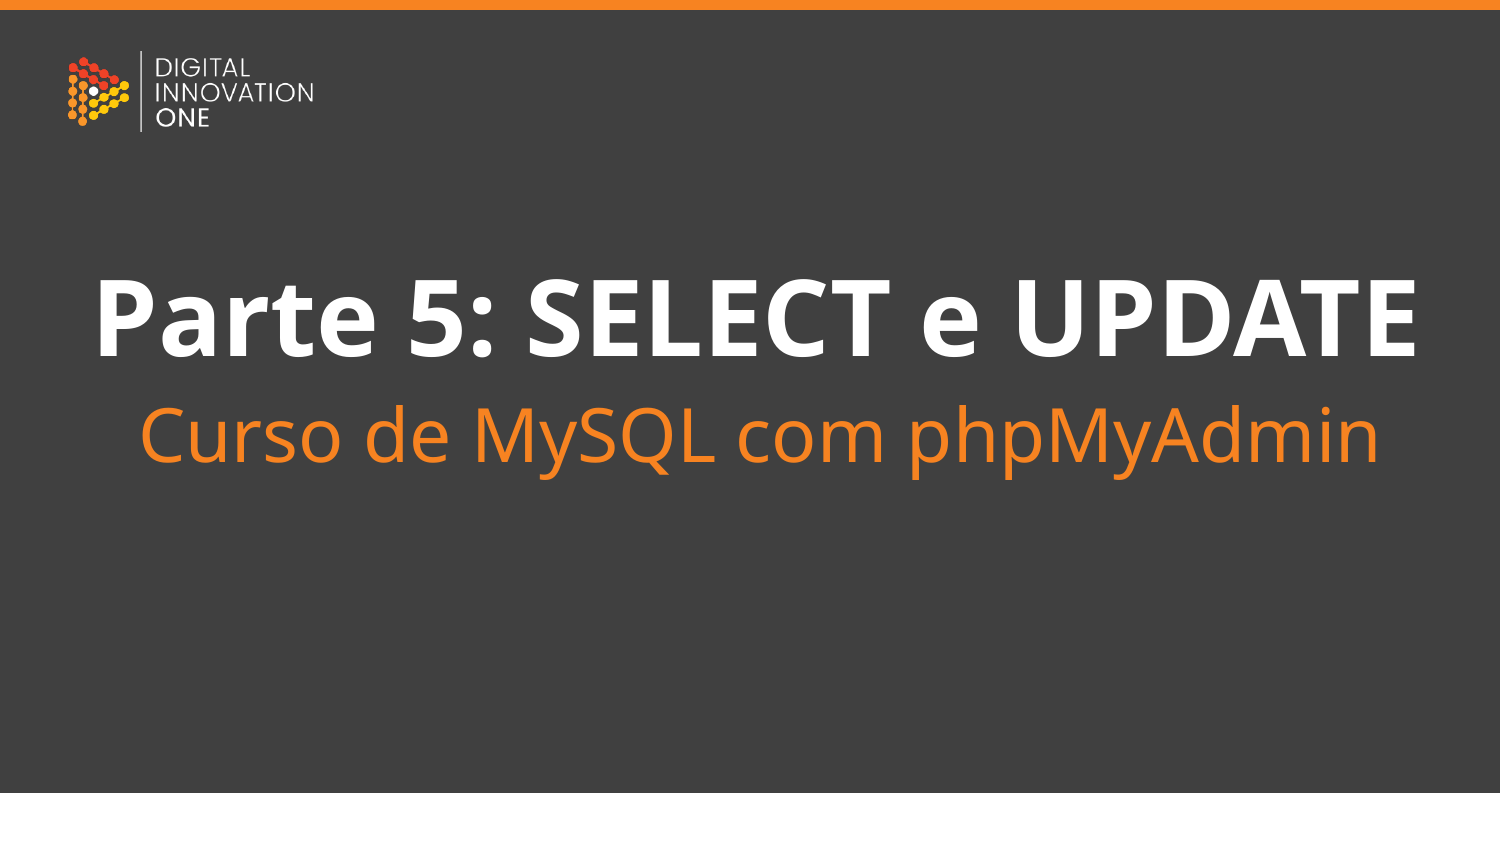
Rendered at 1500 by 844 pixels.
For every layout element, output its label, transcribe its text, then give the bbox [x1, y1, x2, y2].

text_box Curso de MySQL com phpMyAdmin [123, 383, 1475, 482]
text_box [0, 0, 1500, 10]
text_box Parte 5: SELECT e UPDATE [76, 243, 1475, 385]
picture [50, 42, 331, 140]
text_box [0, 793, 1500, 844]
text_box [0, 10, 1500, 793]
